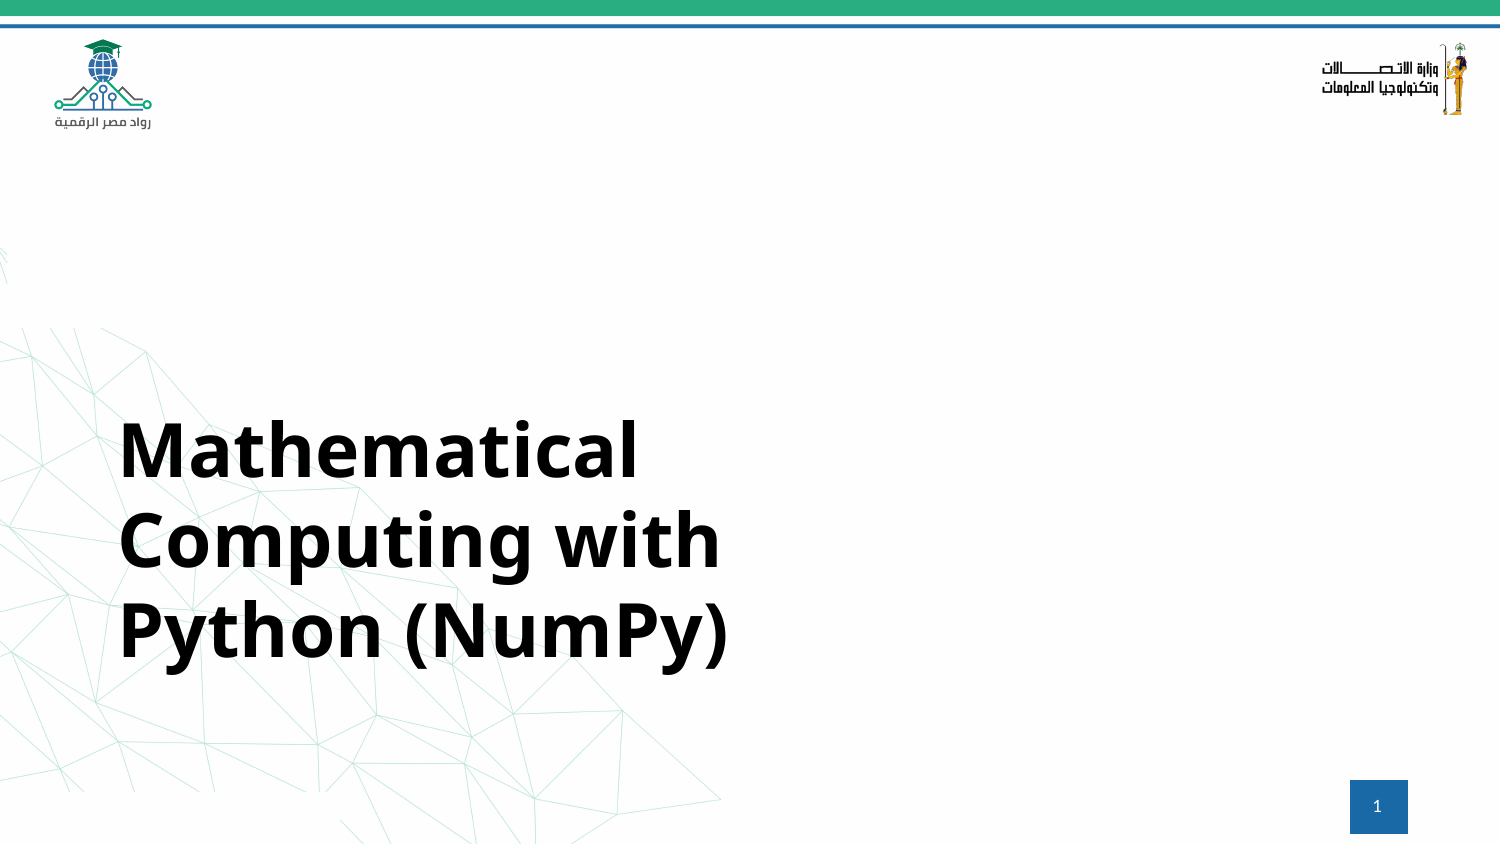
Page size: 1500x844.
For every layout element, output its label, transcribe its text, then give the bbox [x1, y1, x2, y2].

picture [0, 0, 1500, 844]
slide_number 1 [1059, 782, 1397, 827]
text_box Mathematical Computing with Python (NumPy) [103, 335, 868, 680]
